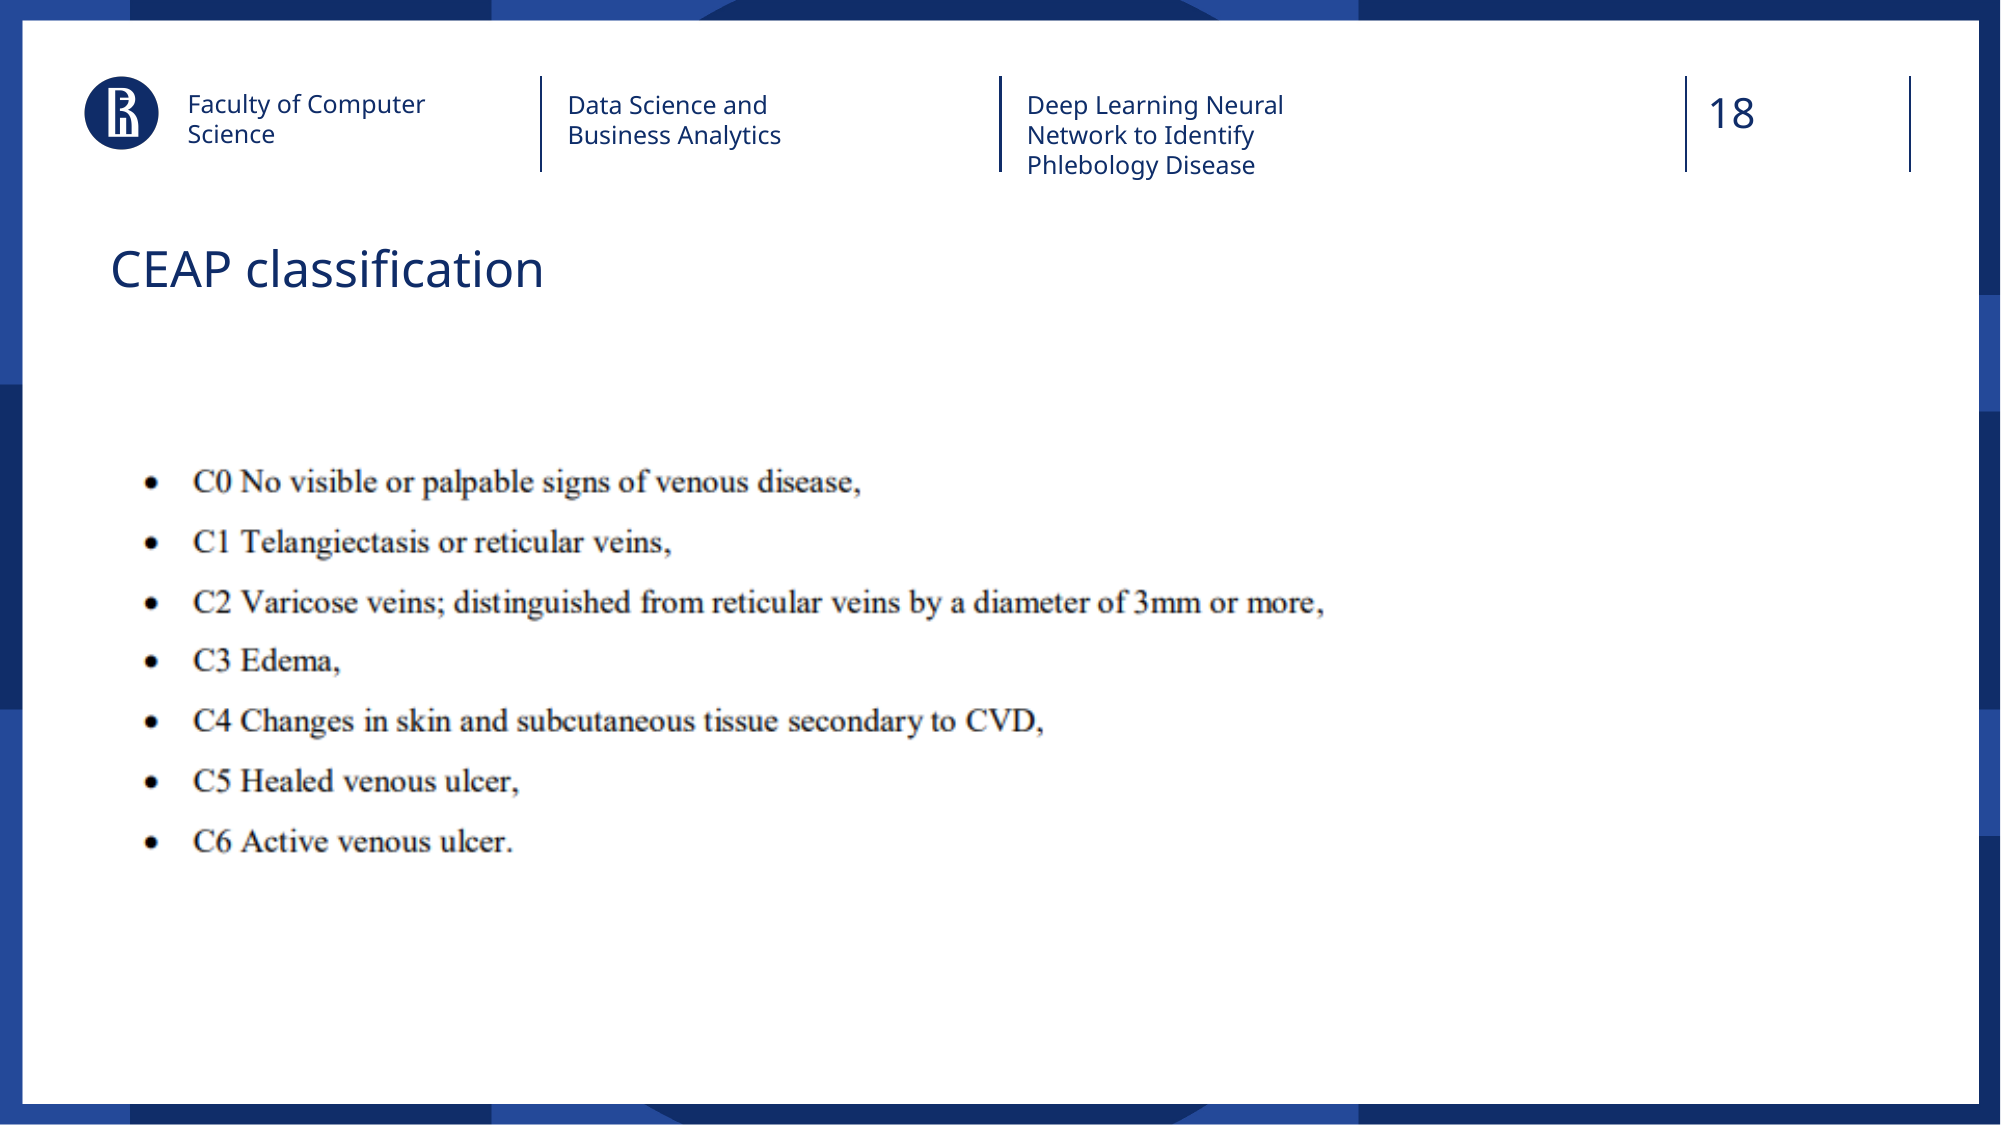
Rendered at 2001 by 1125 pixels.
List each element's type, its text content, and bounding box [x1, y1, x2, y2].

list Deep Learning Neural Network to Identify Phlebology Disease [1026, 90, 1367, 157]
text_box CEAP classification [96, 237, 957, 365]
list Faculty of Computer Science [187, 88, 500, 157]
list Data Science and Business Analytics [567, 90, 907, 157]
picture [0, 0, 2001, 1125]
